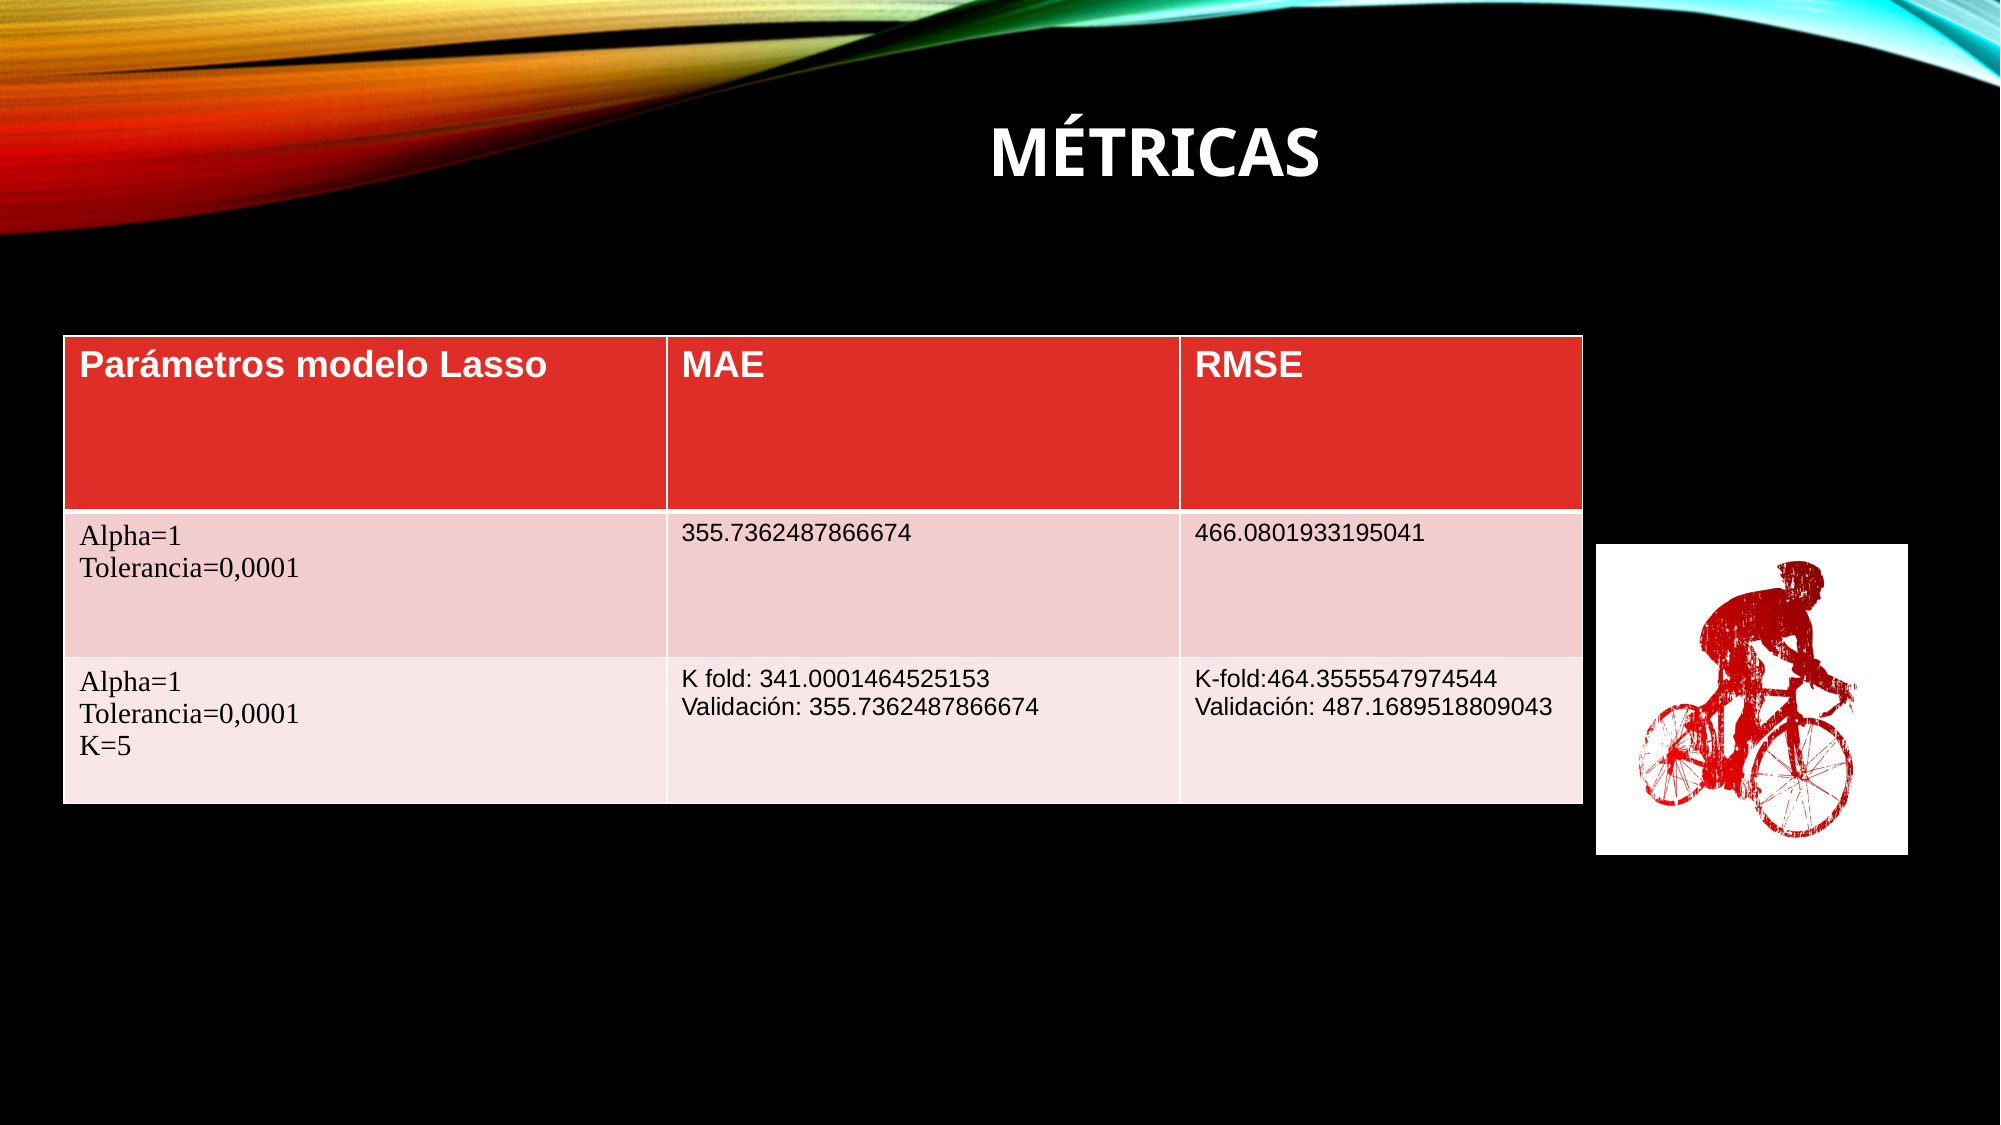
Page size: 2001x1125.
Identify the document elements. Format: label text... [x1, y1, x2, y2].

table_header MAE [668, 337, 1179, 509]
table_cell Alpha=1 Tolerancia=0,0001 K=5 [65, 658, 666, 803]
table_cell 466.0801933195041 [1181, 514, 1582, 657]
title Métricas [382, 111, 1927, 279]
table_cell 355.7362487866674 [668, 514, 1179, 657]
picture [0, 0, 2000, 237]
table_cell K-fold:464.3555547974544 Validación: 487.1689518809043 [1181, 658, 1582, 803]
table_cell Alpha=1 Tolerancia=0,0001 [65, 514, 666, 657]
table_header RMSE [1181, 337, 1582, 509]
table_cell K fold: 341.0001464525153 Validación: 355.7362487866674 [668, 658, 1179, 803]
table_header Parámetros modelo Lasso [65, 337, 666, 509]
picture [1596, 543, 1908, 855]
